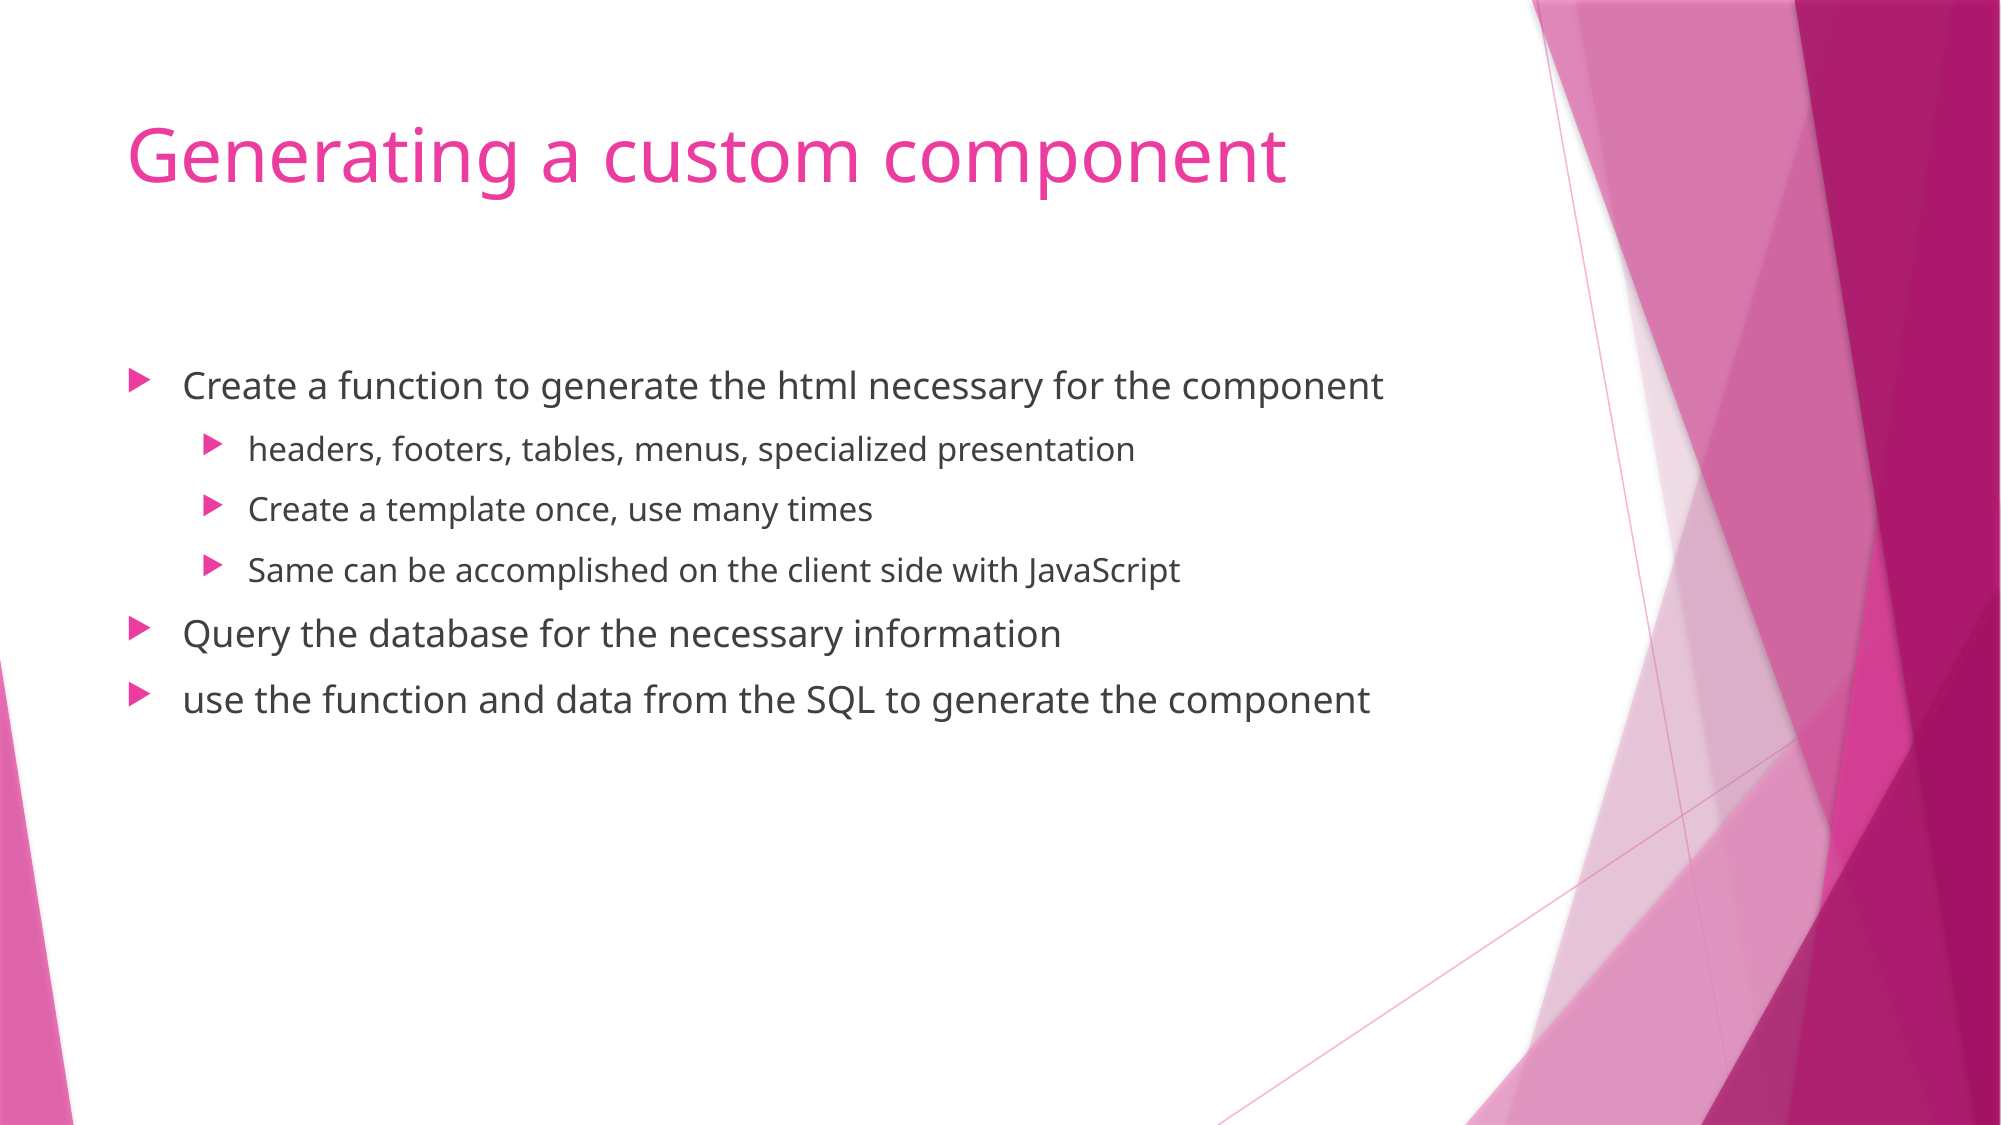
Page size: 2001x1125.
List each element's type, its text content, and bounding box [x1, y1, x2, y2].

list Create a function to generate the html necessary for the component headers, footers, tables, menus, specialized presentation Create a template once, use many times Same can be accomplished on the client side with JavaScript Query the database for the necessary information use the function and data from the SQL to generate the component [111, 354, 1522, 992]
title Generating a custom component [111, 99, 1522, 317]
